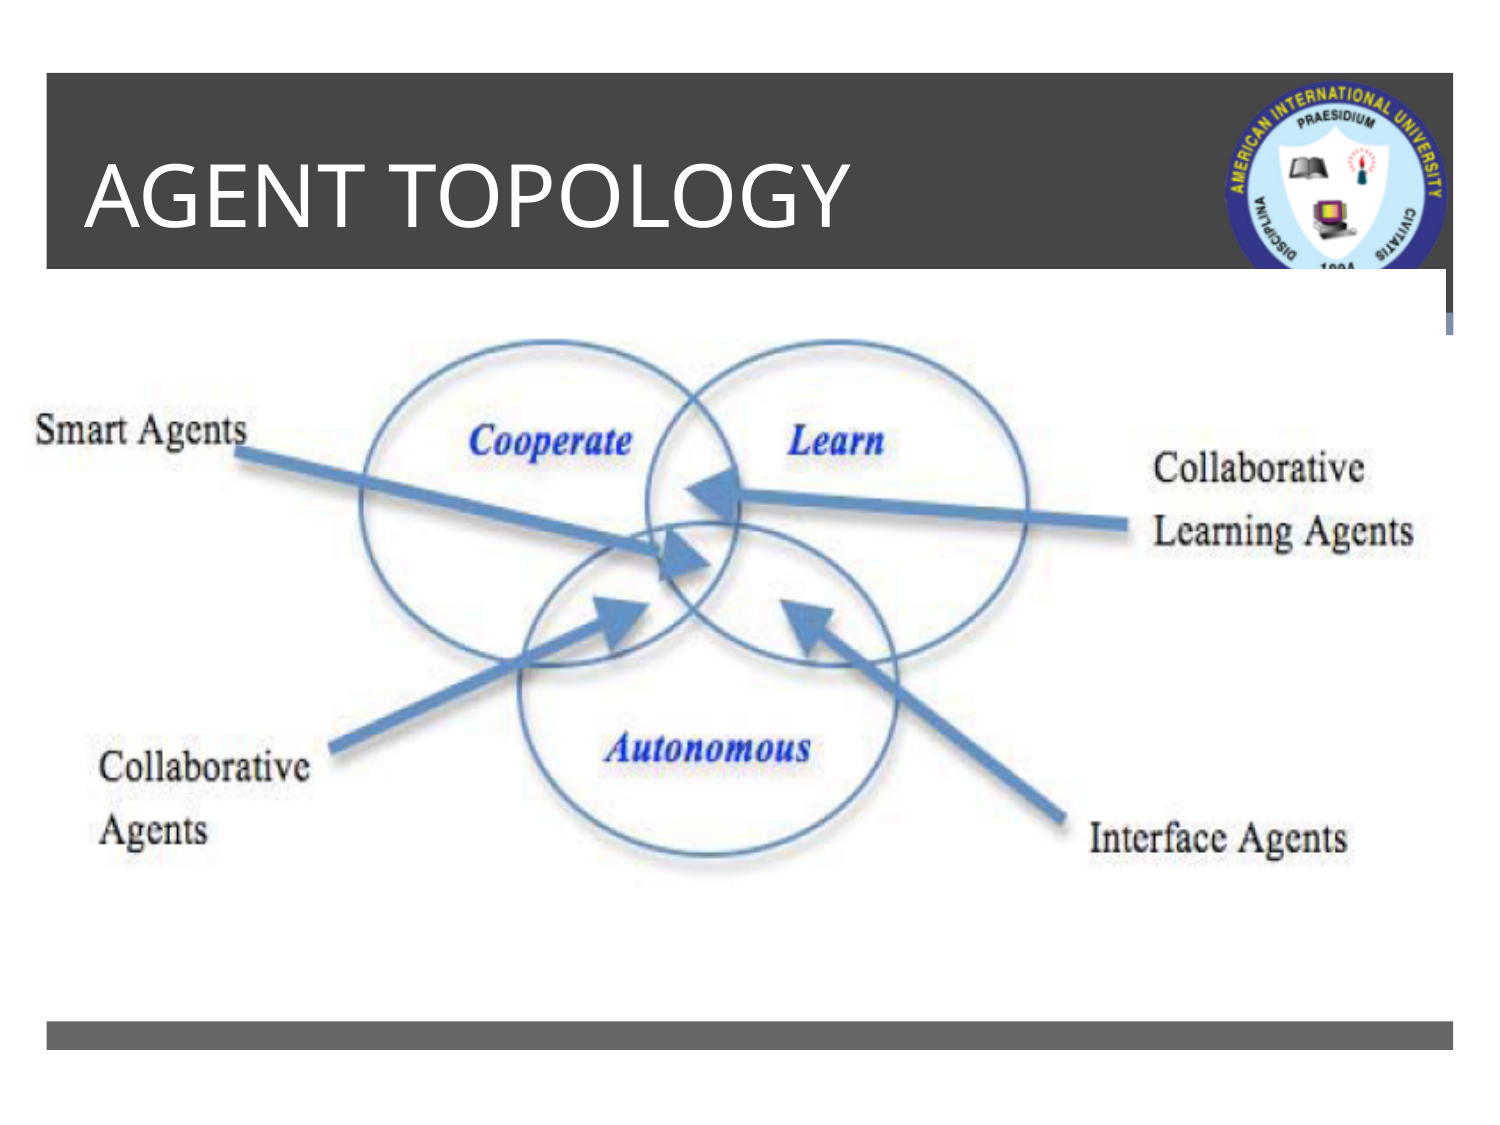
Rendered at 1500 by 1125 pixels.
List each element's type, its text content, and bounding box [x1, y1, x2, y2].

picture [0, 75, 1454, 944]
title AGENT TOPOLOGY [69, 73, 1351, 253]
